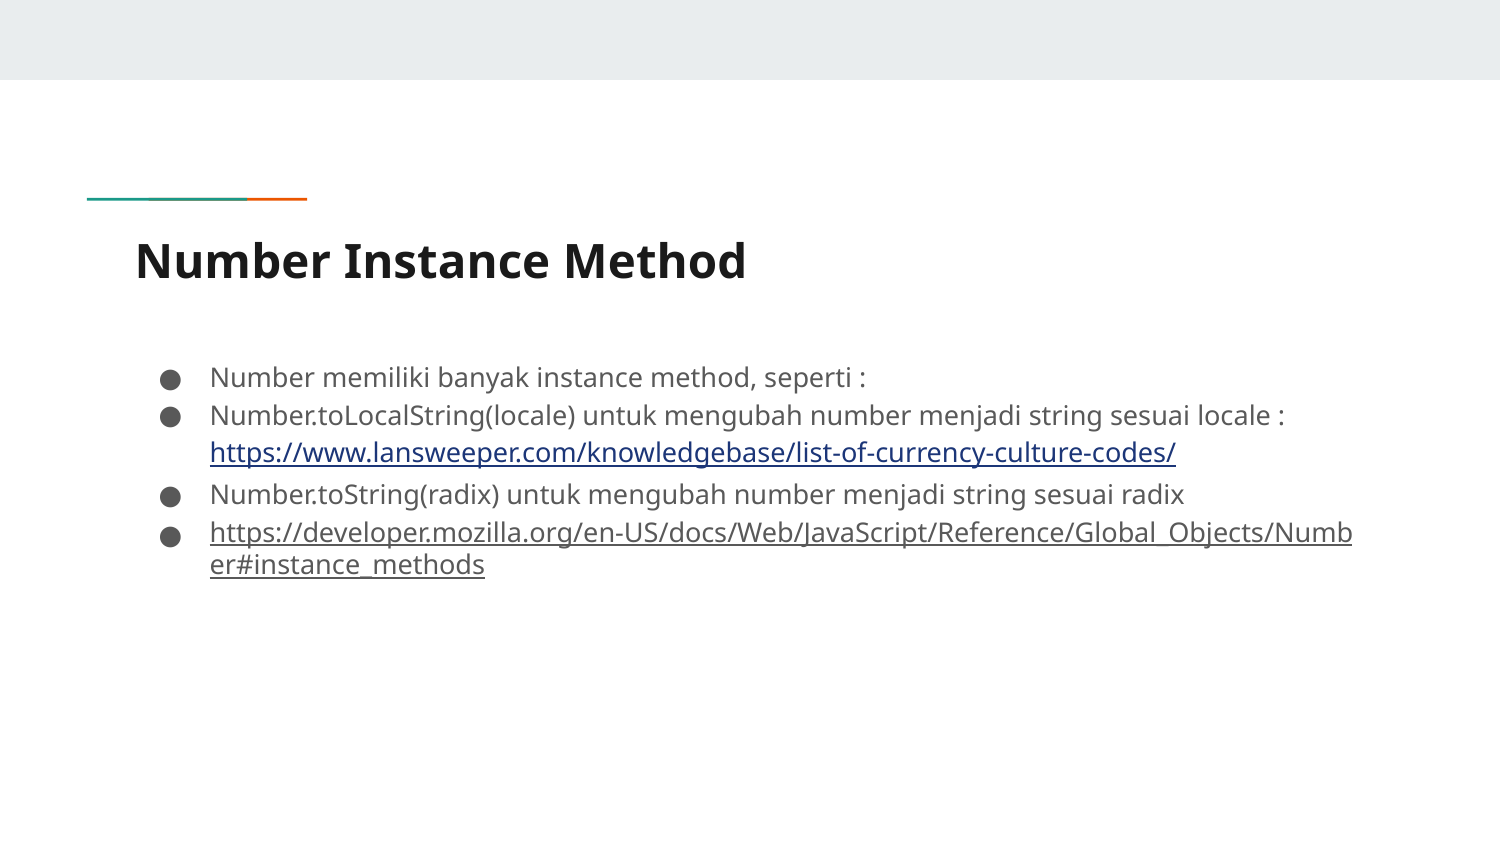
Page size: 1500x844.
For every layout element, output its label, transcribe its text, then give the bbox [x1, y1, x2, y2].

list Number memiliki banyak instance method, seperti : Number.toLocalString(locale) untuk mengubah number menjadi string sesuai locale : https://www.lansweeper.com/knowledgebase/list-of-currency-culture-codes/ Number.toString(radix) untuk mengubah number menjadi string sesuai radix https://developer.mozilla.org/en-US/docs/Web/JavaScript/Reference/Global_Objects/Number#instance_methods [119, 341, 1381, 712]
title Number Instance Method [119, 216, 1381, 305]
